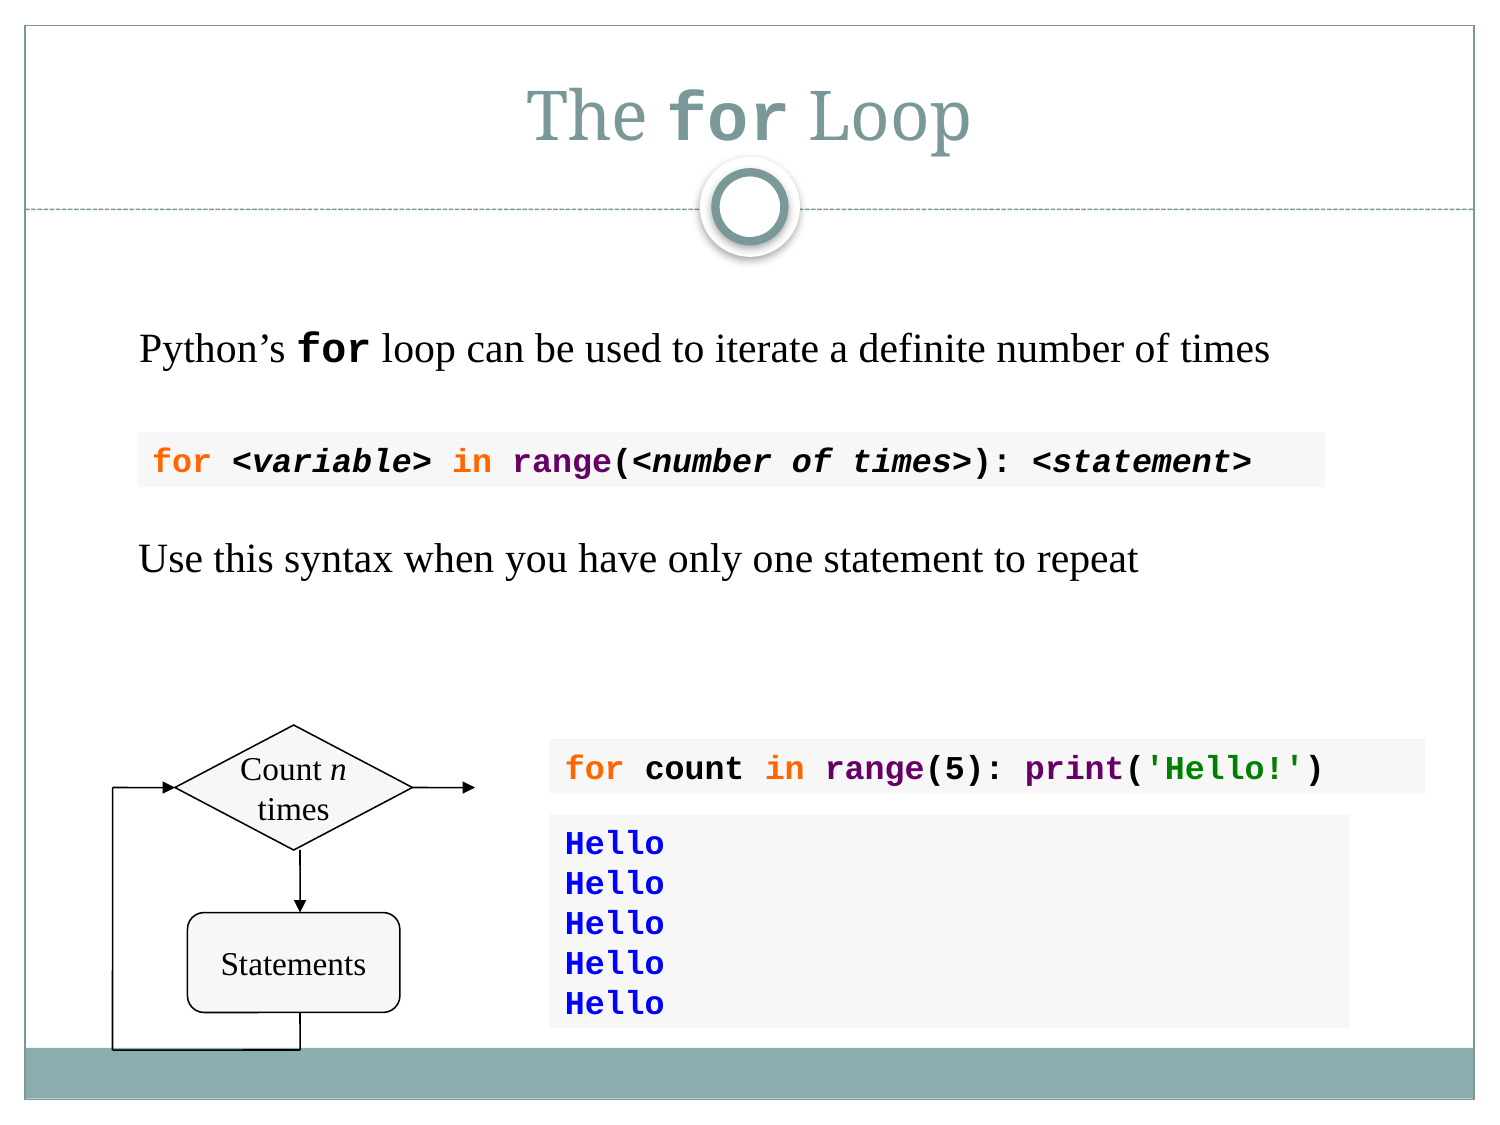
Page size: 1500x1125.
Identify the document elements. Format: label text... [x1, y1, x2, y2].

text_box for <variable> in range(<number of times>): <statement> [137, 432, 1325, 487]
text_box Python’s for loop can be used to iterate a definite number of times [124, 313, 1286, 379]
title The for Loop [49, 37, 1450, 162]
text_box Count n times [175, 725, 412, 851]
text_box for count in range(5): print('Hello!') [549, 739, 1425, 794]
text_box Statements [187, 912, 400, 1013]
text_box Use this syntax when you have only one statement to repeat [123, 523, 1155, 589]
text_box Hello Hello Hello Hello Hello [549, 814, 1350, 1029]
text_box [293, 849, 307, 913]
text_box [412, 781, 475, 794]
text_box [112, 781, 175, 794]
